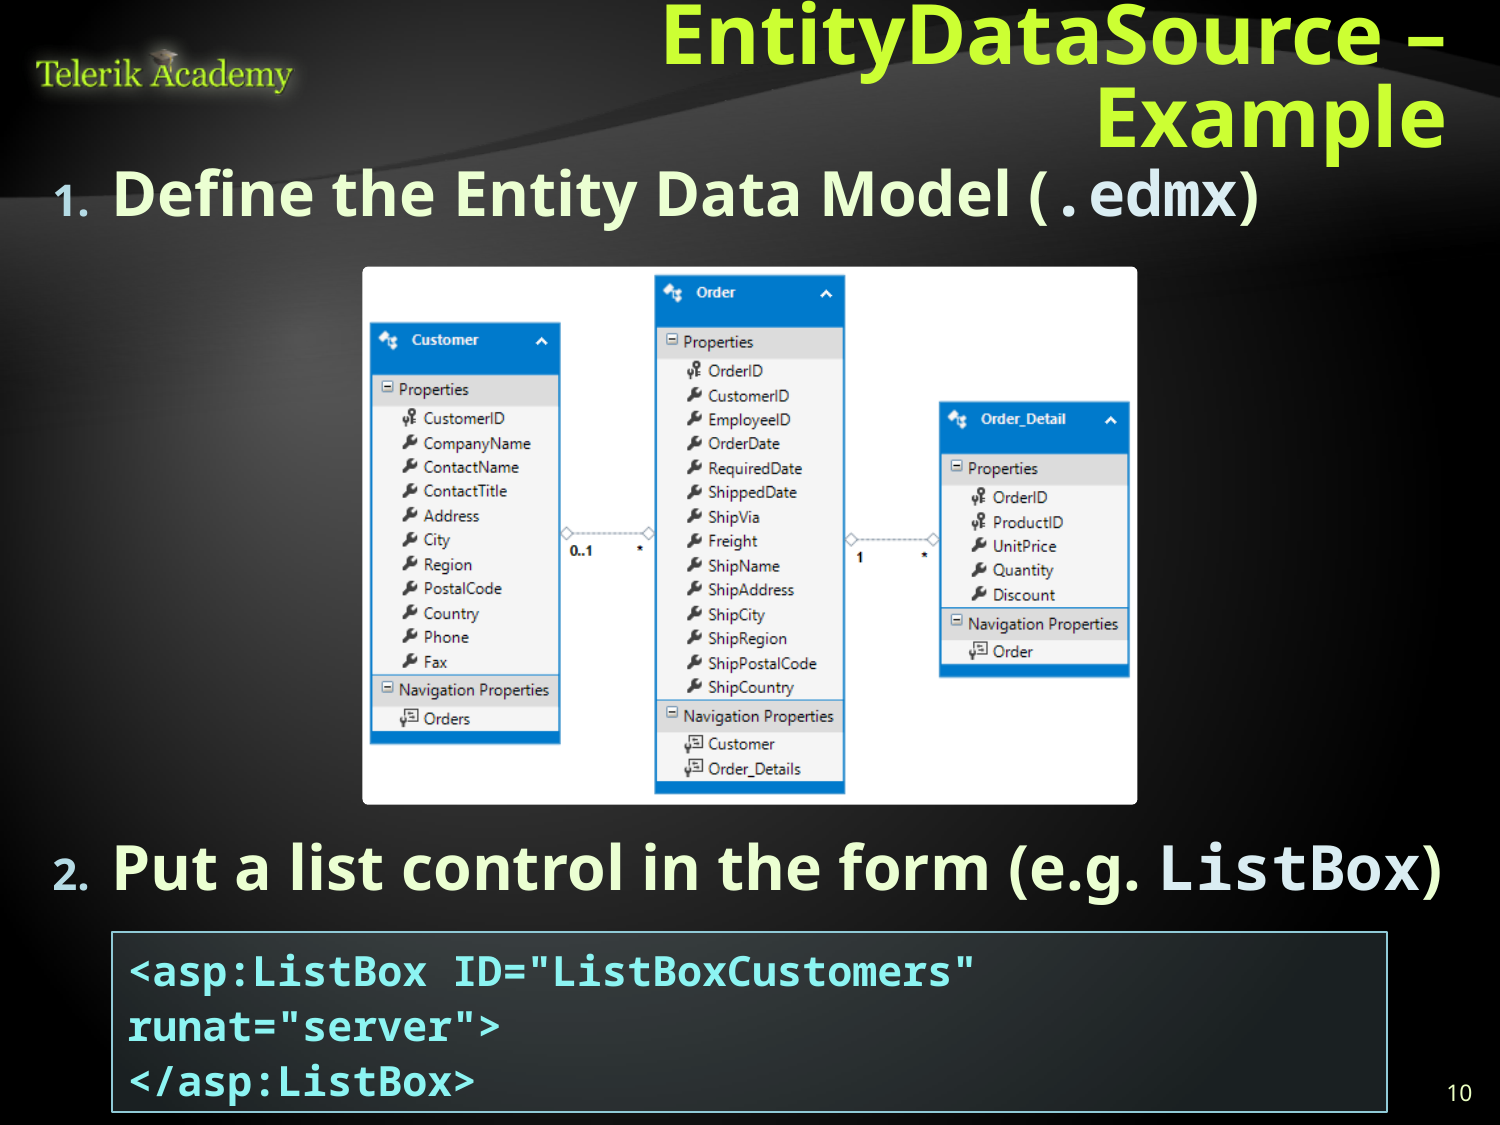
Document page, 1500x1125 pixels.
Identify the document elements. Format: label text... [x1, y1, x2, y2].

picture [0, 0, 1500, 1125]
title EntityDataSource – Example [299, 12, 1463, 146]
list Define the Entity Data Model (.edmx) Put a list control in the form (e.g. ListBox) [37, 146, 1463, 1084]
slide_number 10 [1412, 1074, 1488, 1113]
text_box <asp:ListBox ID="ListBoxCustomers" runat="server"> </asp:ListBox> [112, 932, 1388, 1113]
